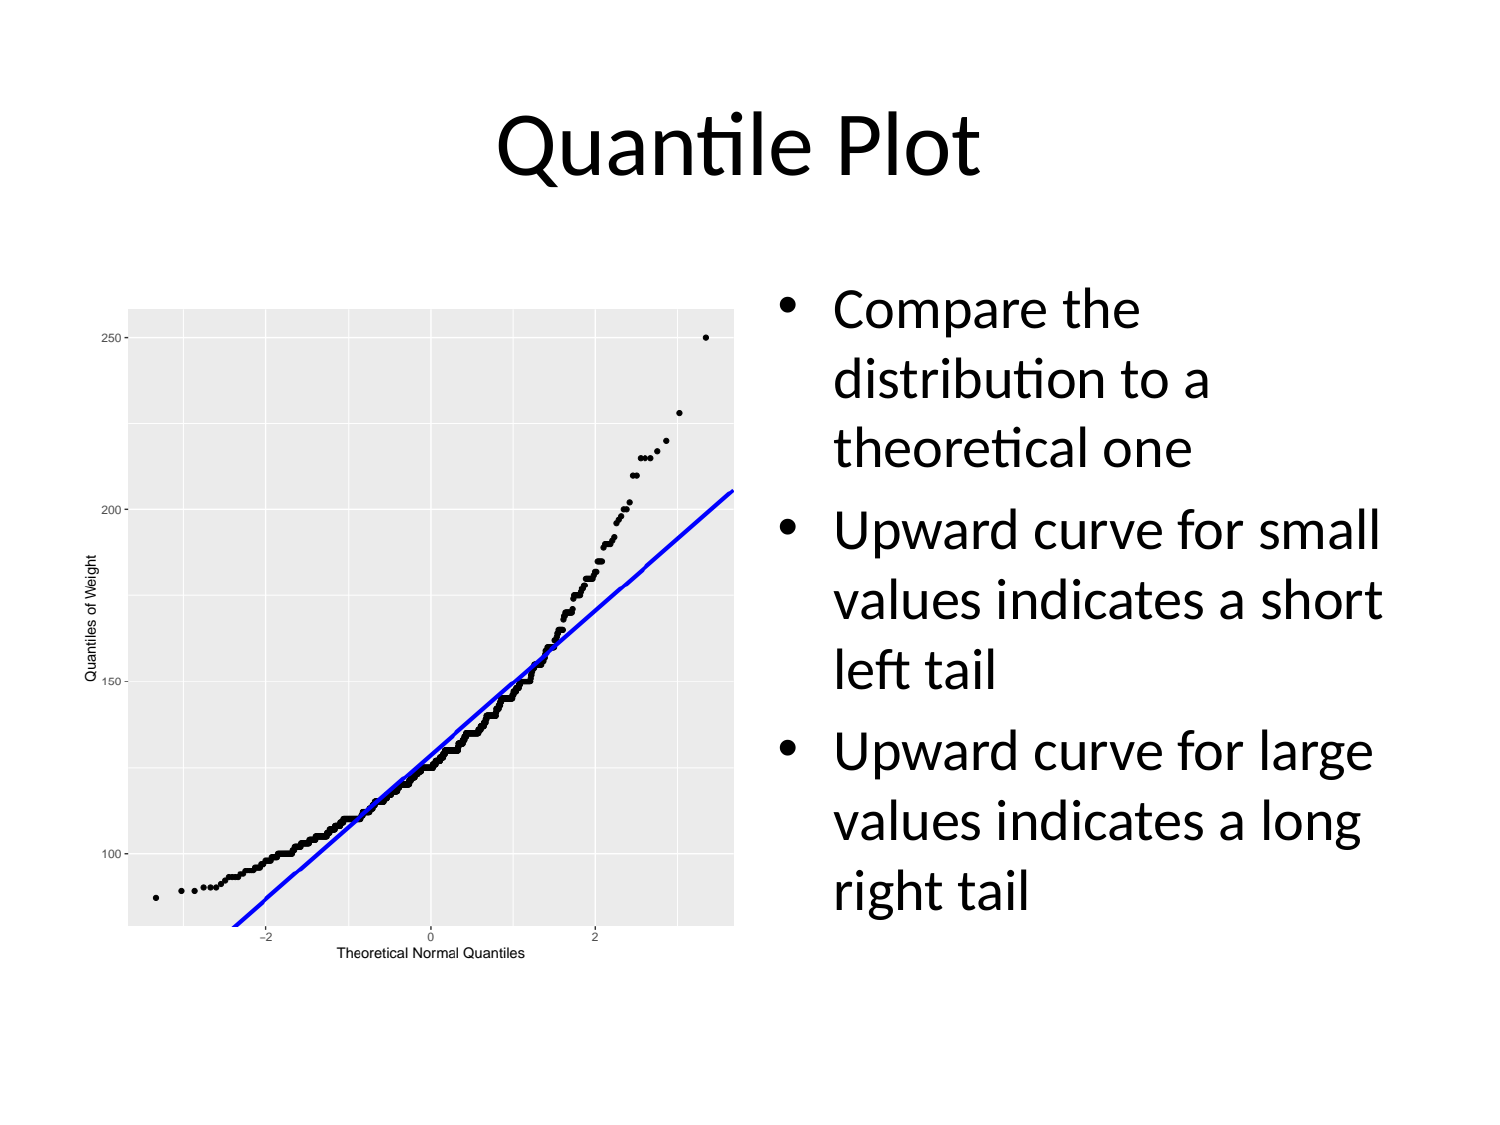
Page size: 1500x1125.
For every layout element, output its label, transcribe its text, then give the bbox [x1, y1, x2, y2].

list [74, 262, 738, 1006]
list Compare the distribution to a theoretical one Upward curve for small values indicates a short left tail Upward curve for large values indicates a long right tail [762, 262, 1425, 1005]
title Quantile Plot [75, 45, 1425, 233]
